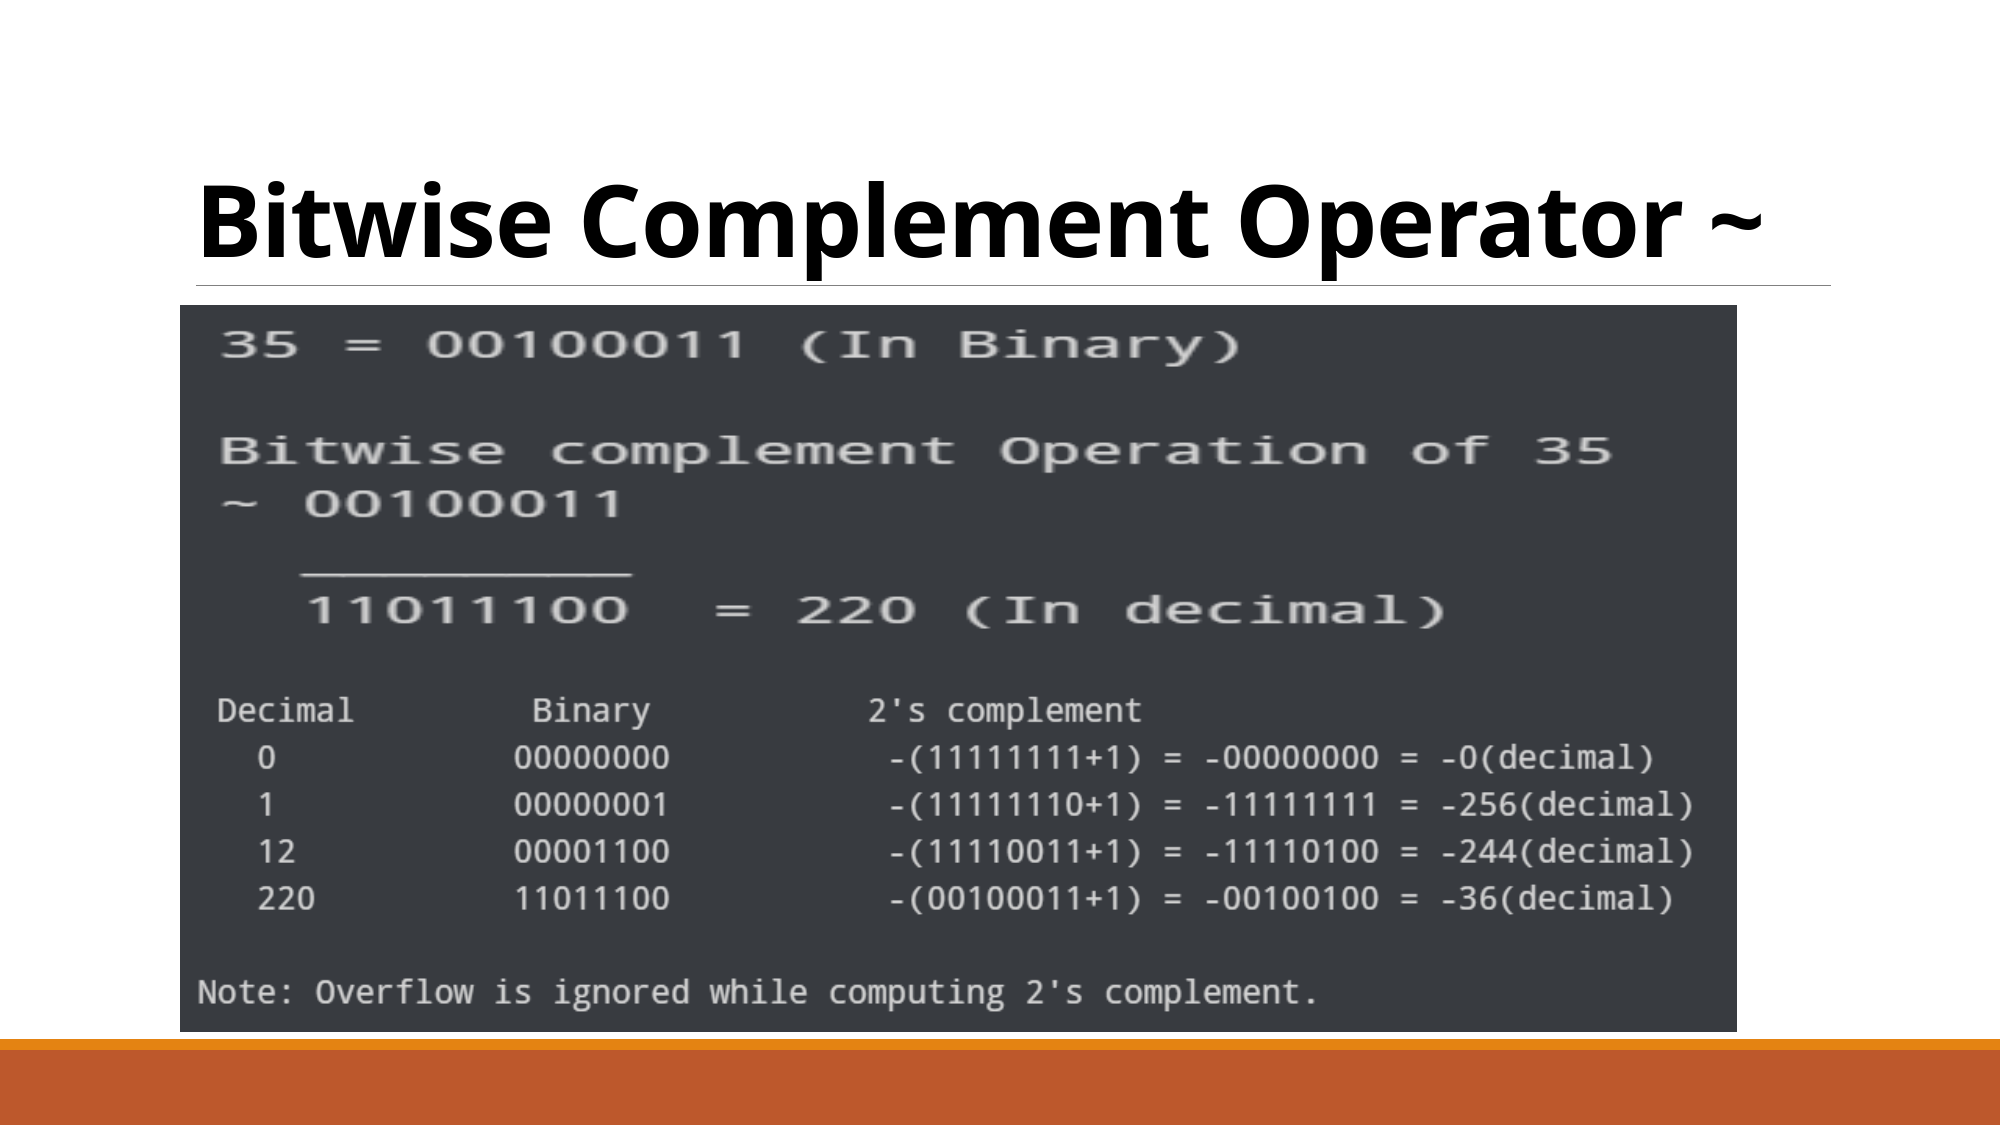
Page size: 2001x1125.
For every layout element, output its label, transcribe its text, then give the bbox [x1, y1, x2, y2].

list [179, 305, 1737, 657]
title Bitwise Complement Operator ~ [180, 47, 1830, 285]
picture [179, 657, 1737, 1033]
